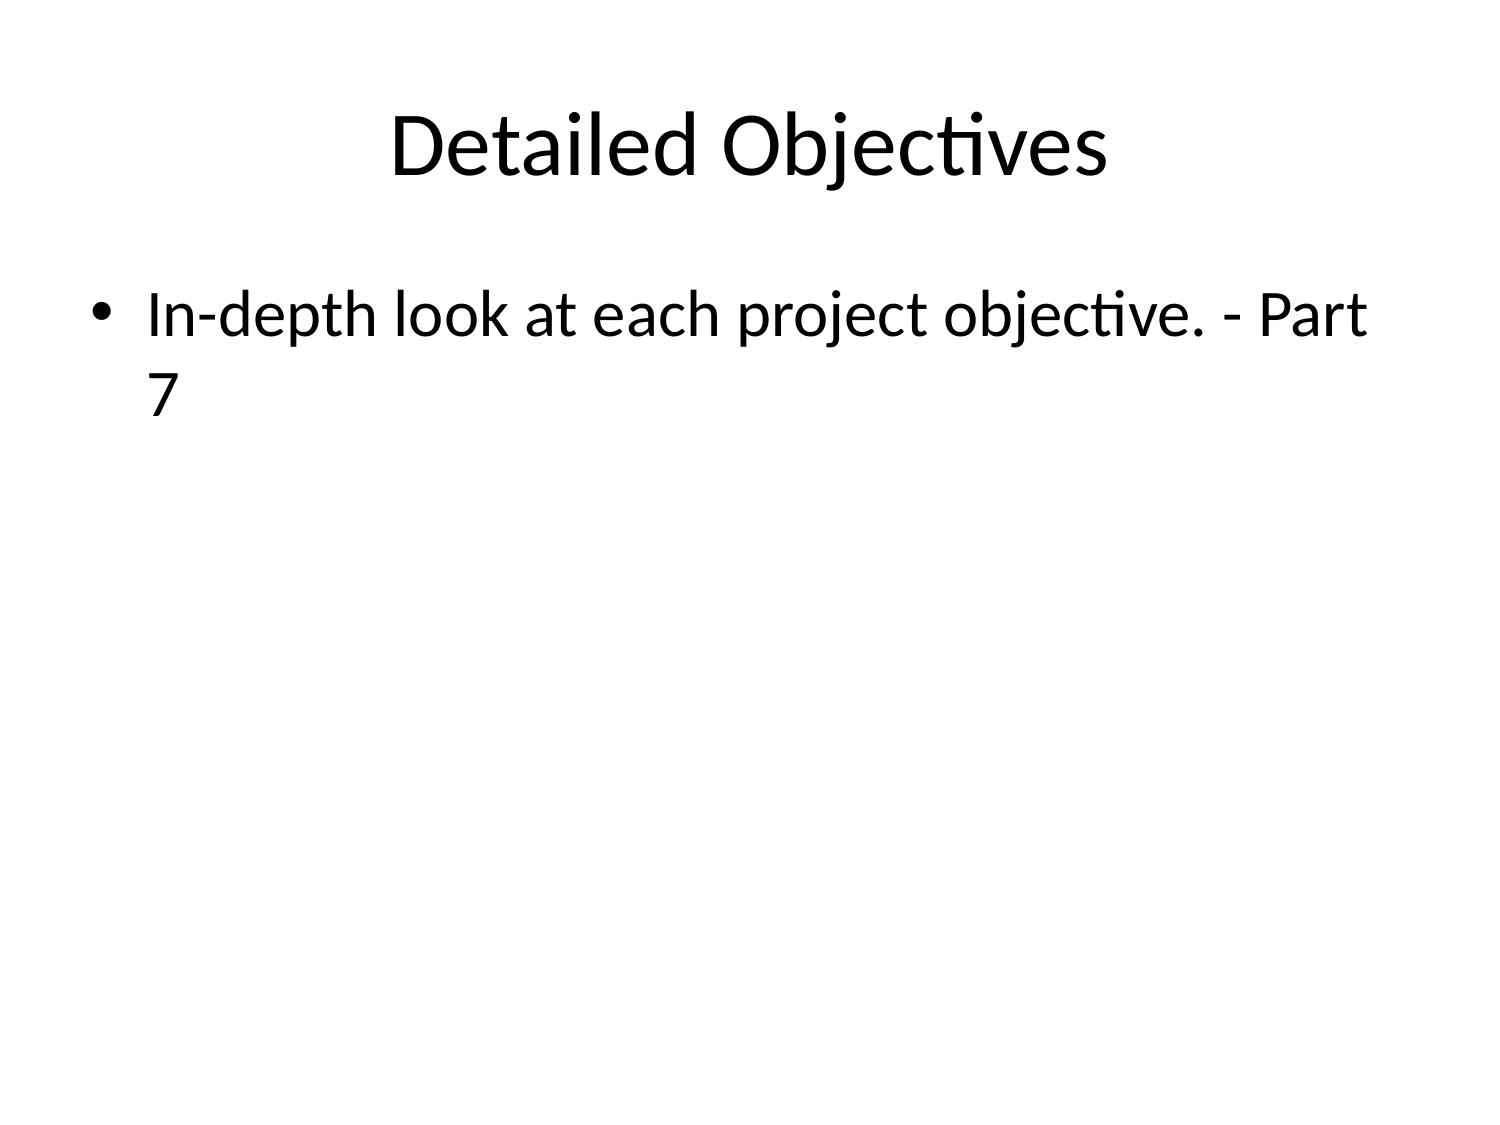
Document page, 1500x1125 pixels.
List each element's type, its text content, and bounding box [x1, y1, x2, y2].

title Detailed Objectives [75, 45, 1425, 233]
list In-depth look at each project objective. - Part 7 [75, 262, 1425, 1005]
